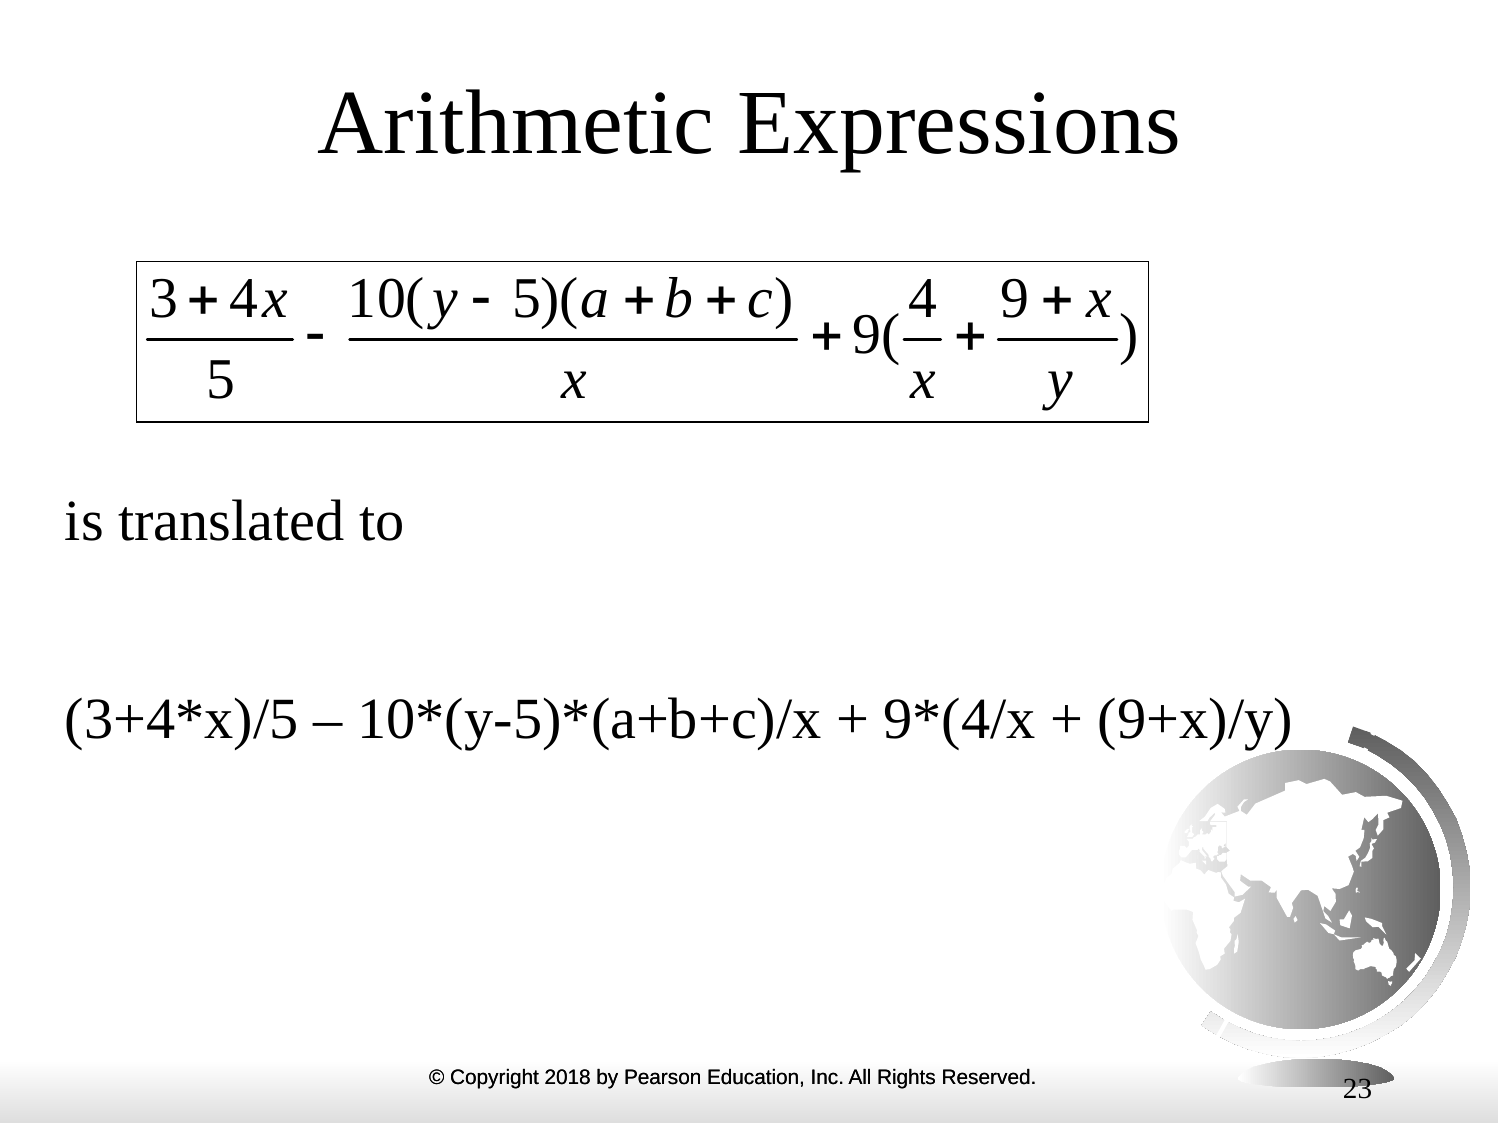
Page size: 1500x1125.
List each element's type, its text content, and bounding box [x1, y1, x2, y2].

slide_number 23 [1074, 1049, 1388, 1125]
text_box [137, 262, 1148, 422]
text_box is translated to (3+4*x)/5 – 10*(y-5)*(a+b+c)/x + 9*(4/x + (9+x)/y) [50, 474, 1350, 858]
title Arithmetic Expressions [112, 0, 1388, 235]
